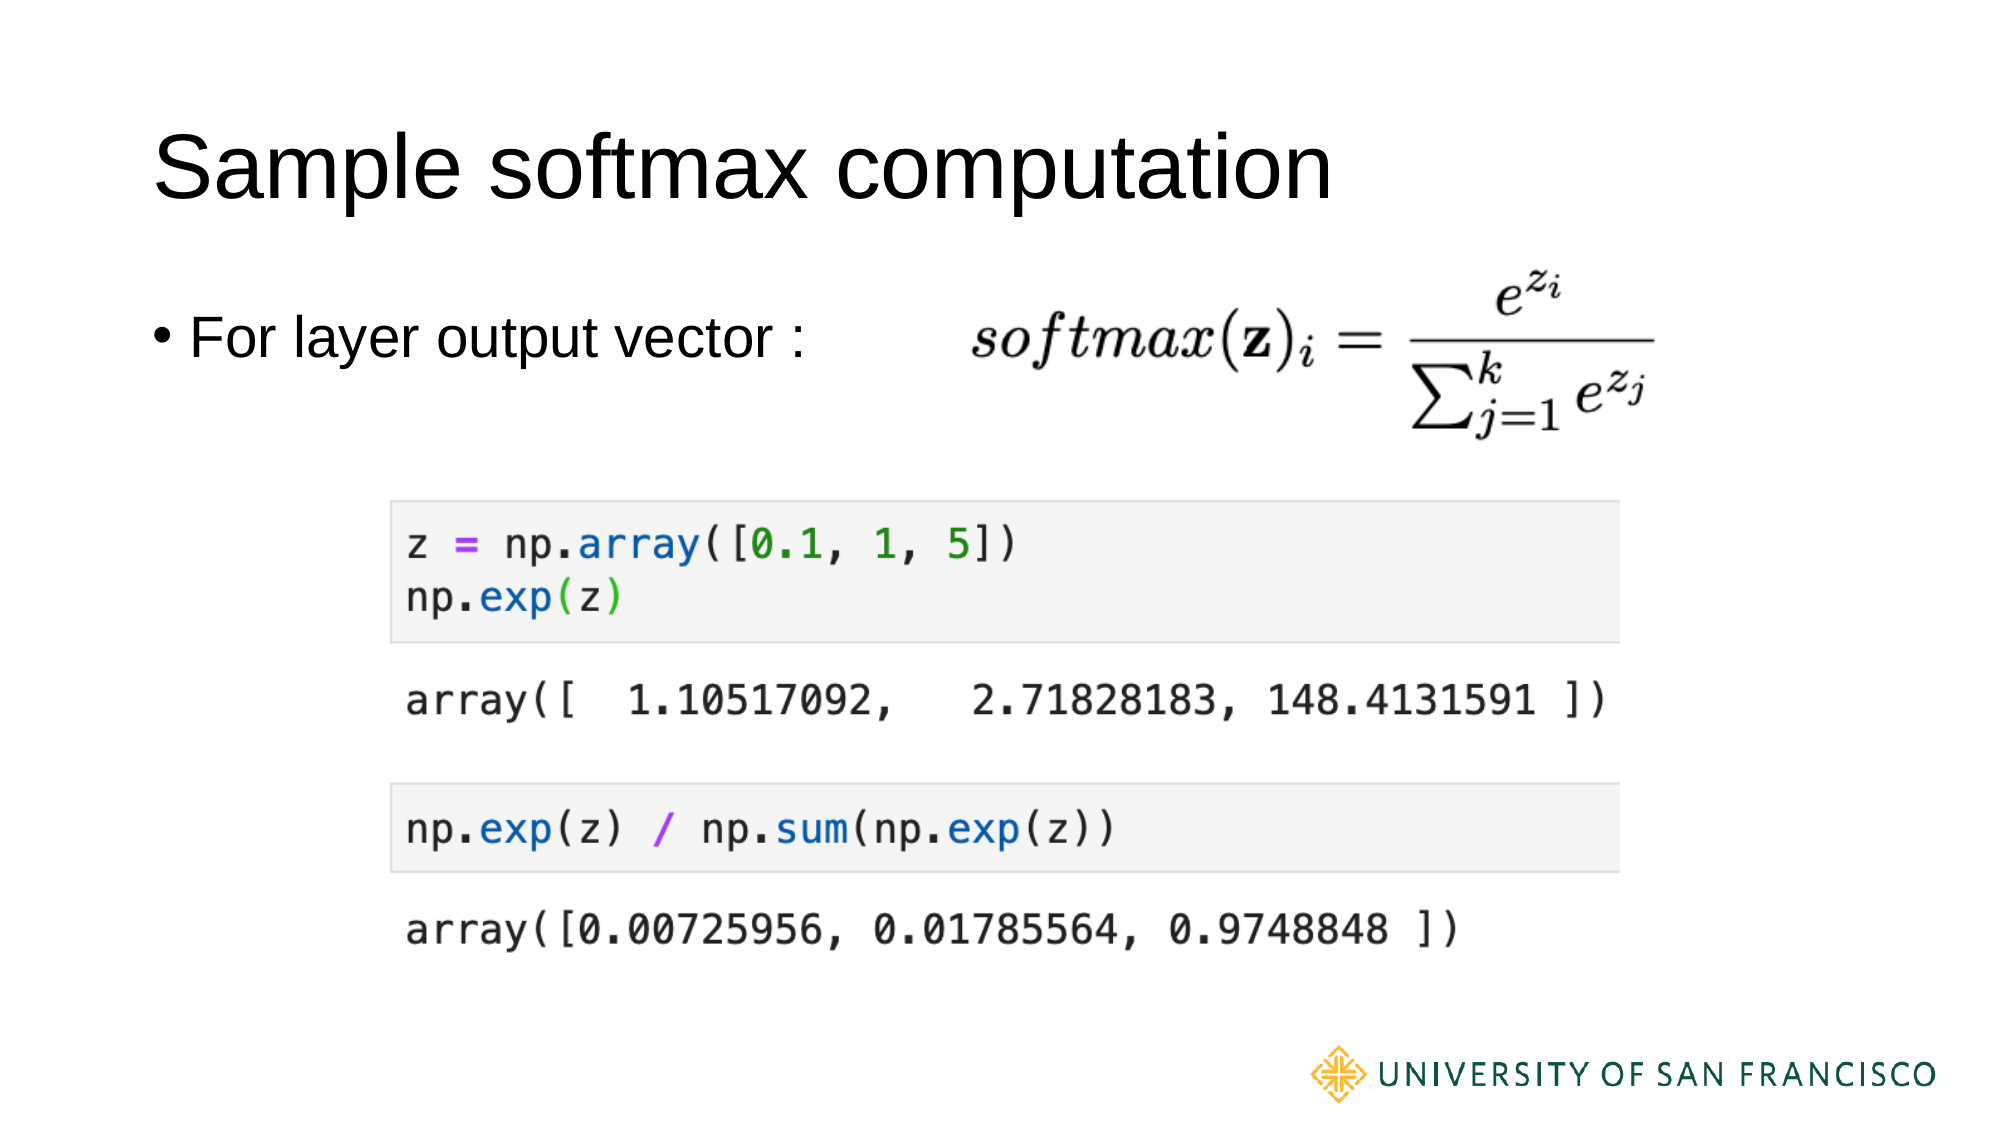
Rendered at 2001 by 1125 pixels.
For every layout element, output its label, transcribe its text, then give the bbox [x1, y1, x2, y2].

picture [380, 485, 1620, 974]
picture [953, 243, 1685, 464]
title Sample softmax computation [137, 59, 1863, 278]
